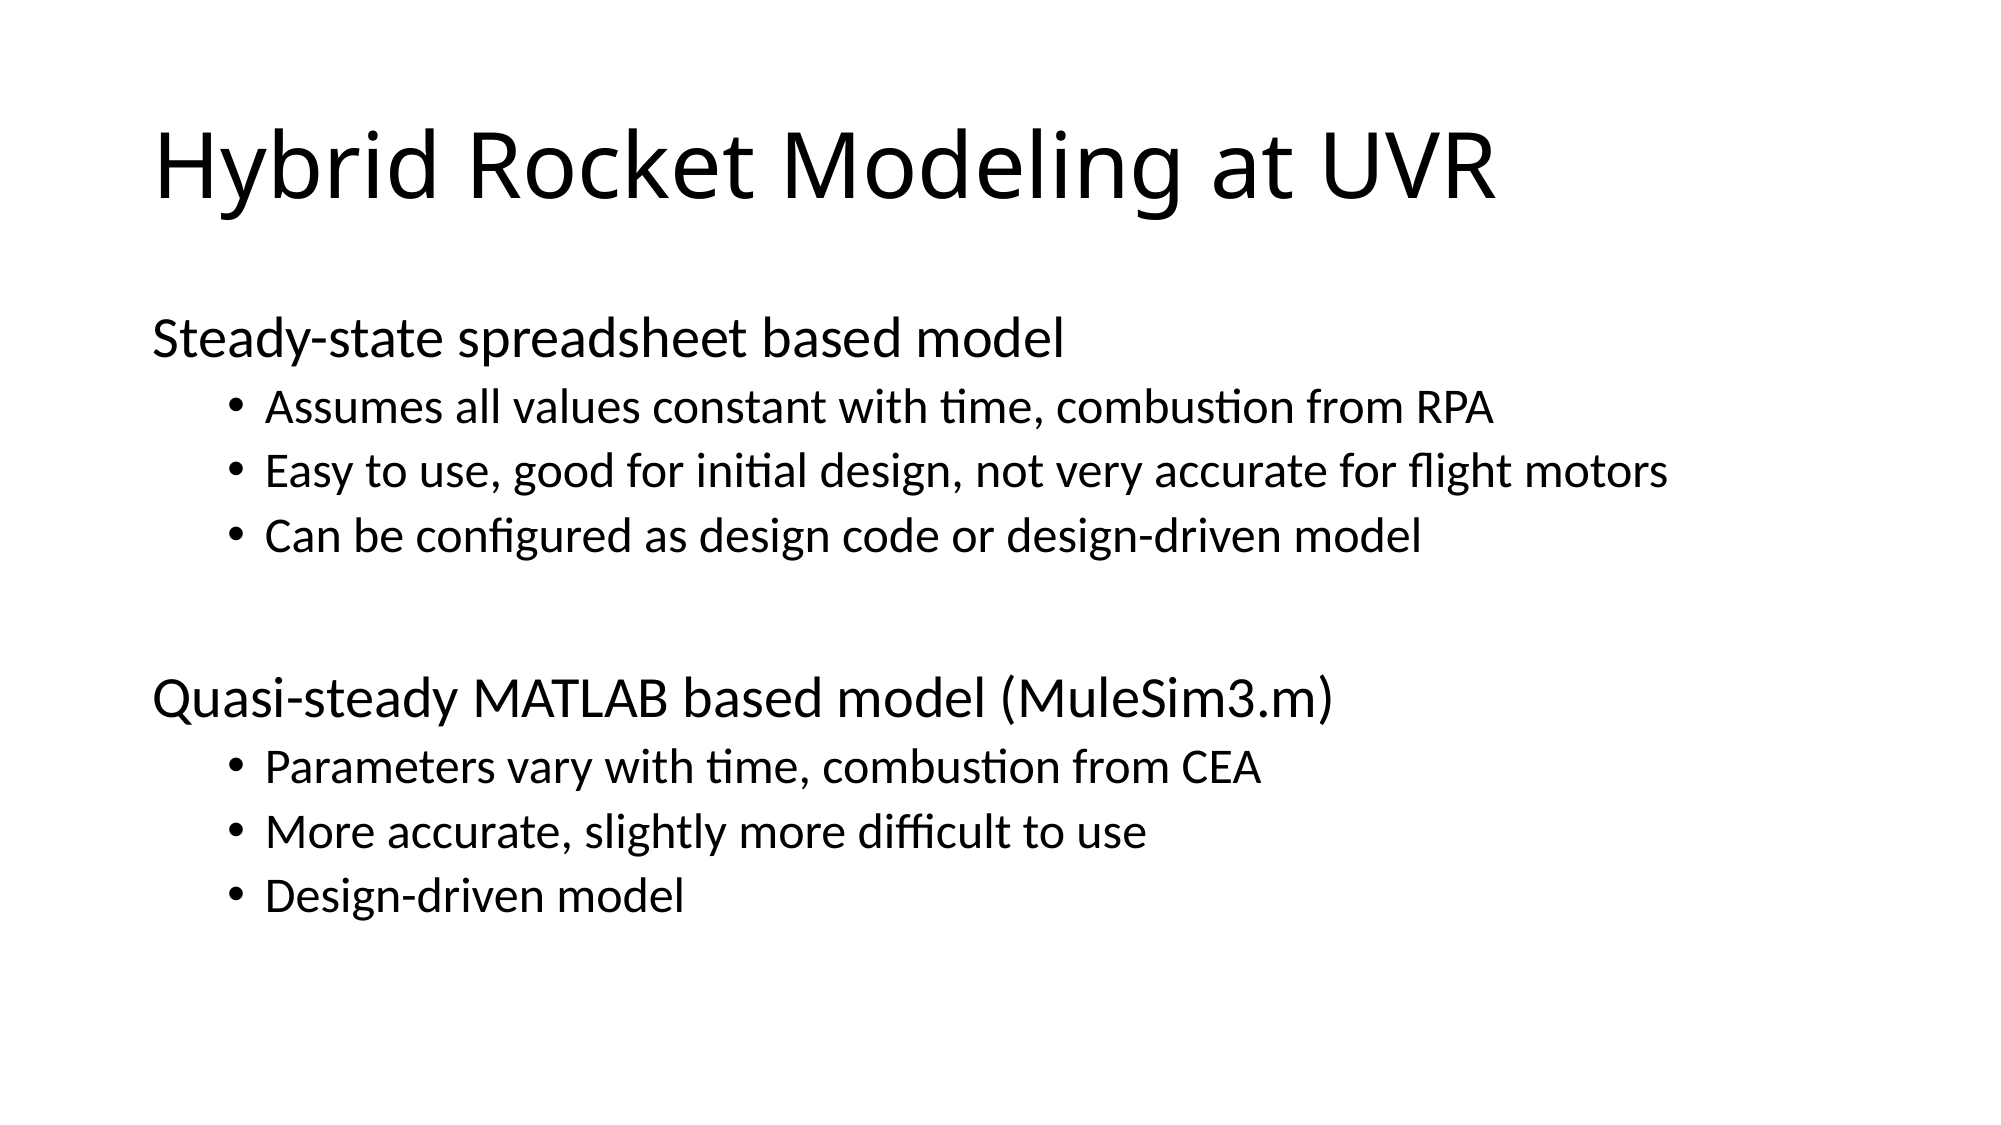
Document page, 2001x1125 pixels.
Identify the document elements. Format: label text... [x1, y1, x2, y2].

list Steady-state spreadsheet based model Assumes all values constant with time, combustion from RPA Easy to use, good for initial design, not very accurate for flight motors Can be configured as design code or design-driven model Quasi-steady MATLAB based model (MuleSim3.m) Parameters vary with time, combustion from CEA More accurate, slightly more difficult to use Design-driven model [137, 299, 1863, 1014]
title Hybrid Rocket Modeling at UVR [137, 59, 1863, 278]
